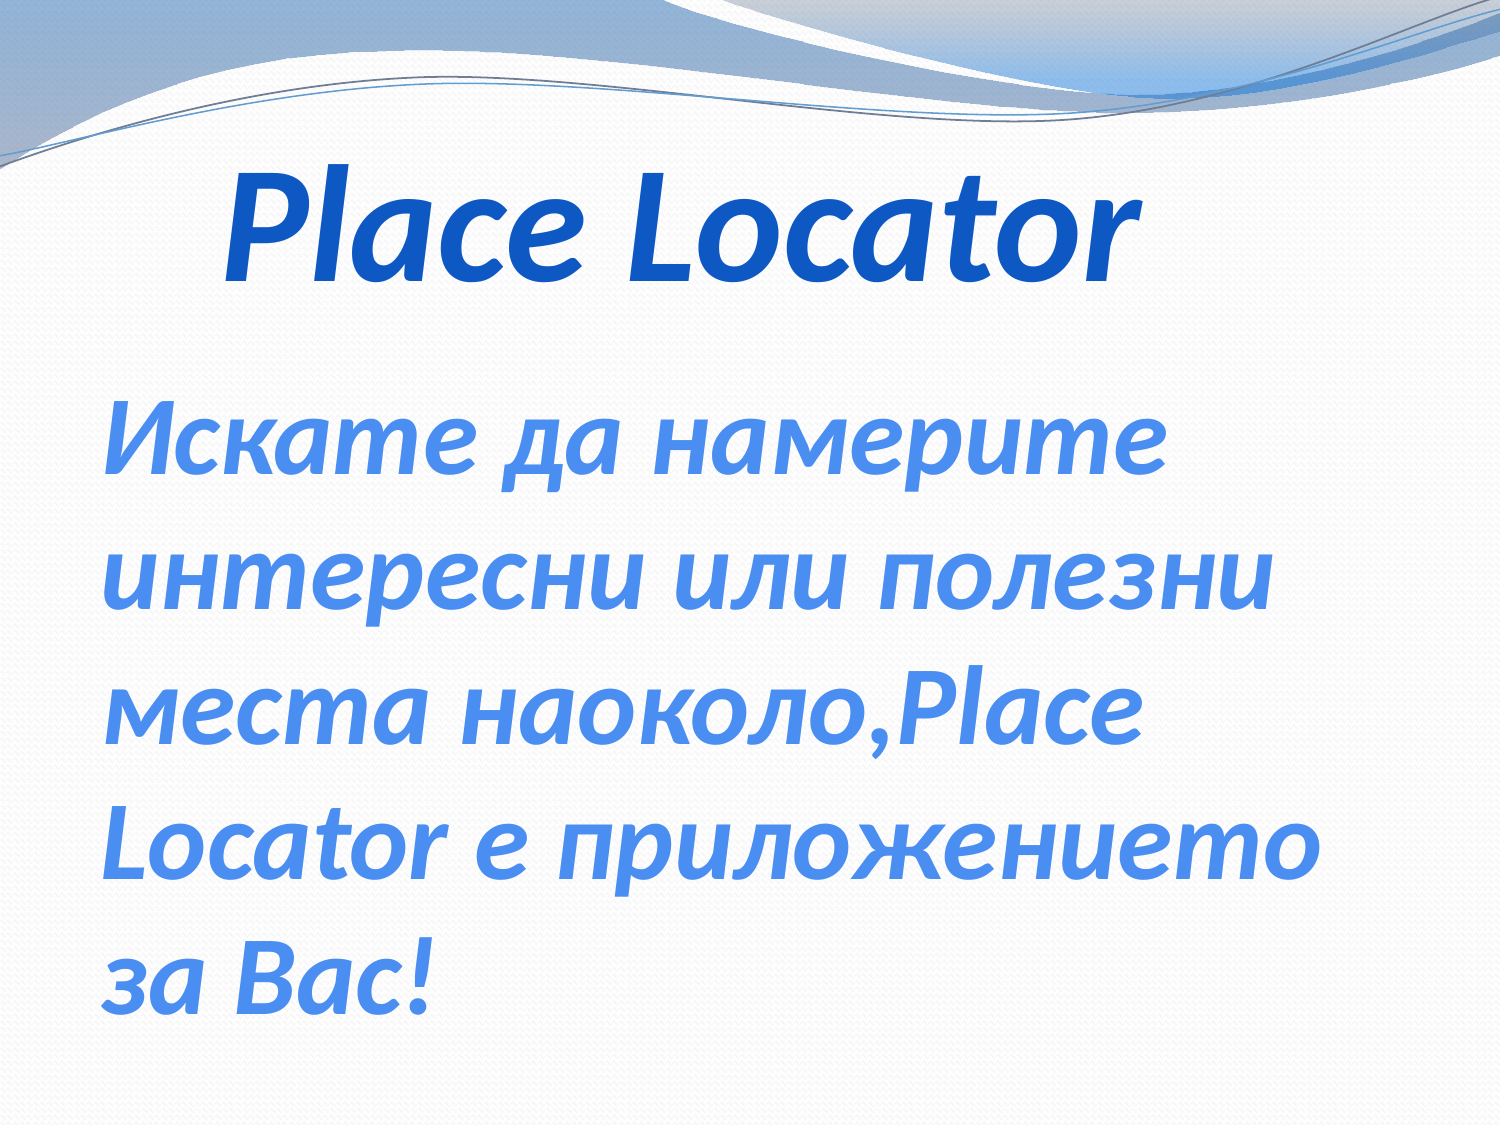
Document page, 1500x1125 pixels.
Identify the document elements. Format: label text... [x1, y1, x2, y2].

text_box Place Locator [53, 177, 1313, 315]
title Искате да намерите интересни или полезни места наоколо,Place Locator е приложението за Вас! [100, 846, 1431, 1038]
